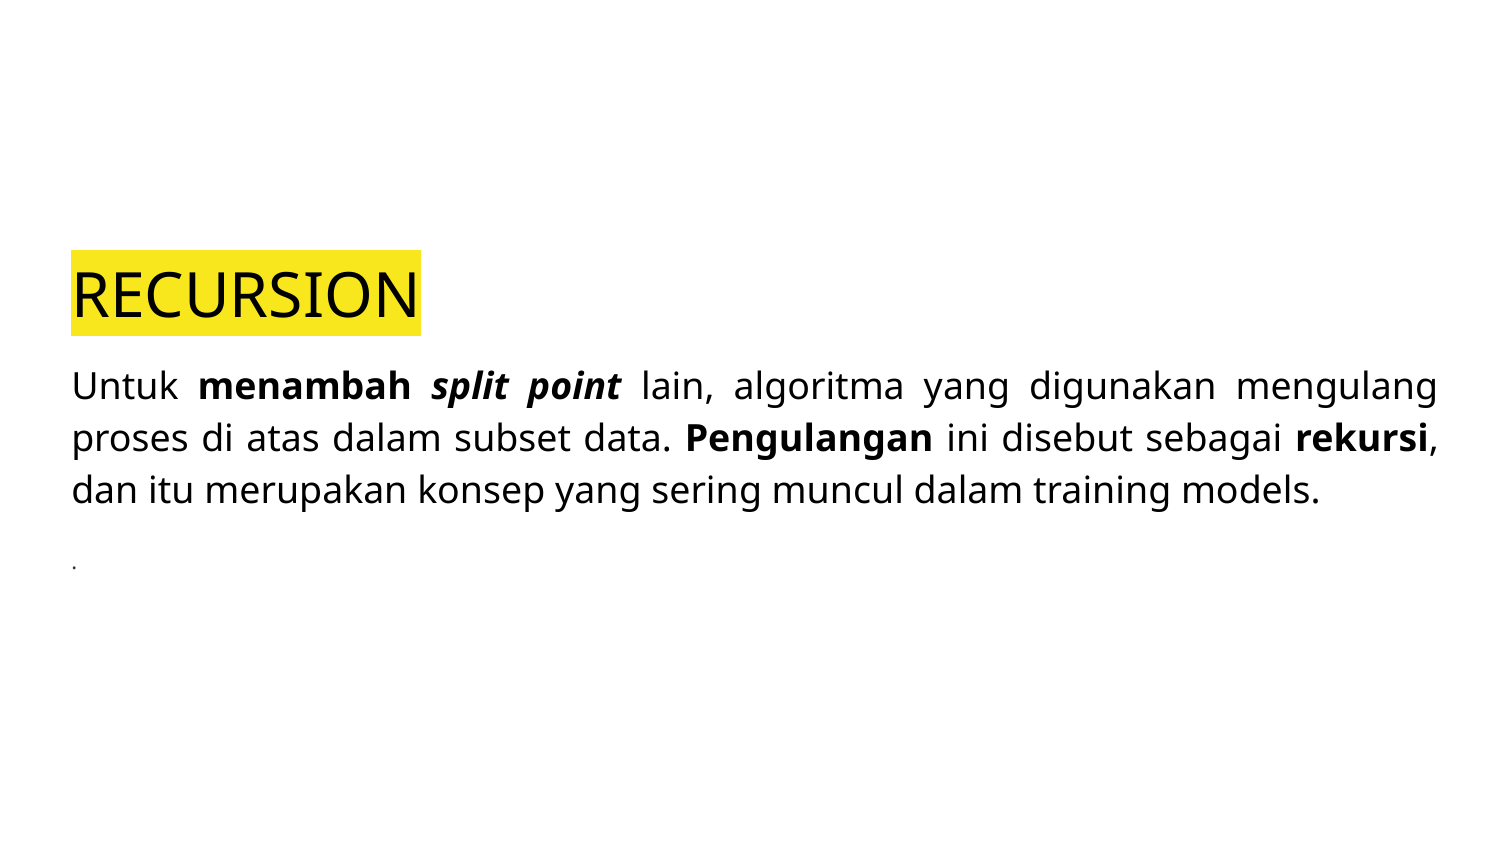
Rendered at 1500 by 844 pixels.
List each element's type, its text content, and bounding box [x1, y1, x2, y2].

title RECURSION [56, 239, 1454, 334]
list Untuk menambah split point lain, algoritma yang digunakan mengulang proses di atas dalam subset data. Pengulangan ini disebut sebagai rekursi, dan itu merupakan konsep yang sering muncul dalam training models. . [56, 340, 1454, 844]
